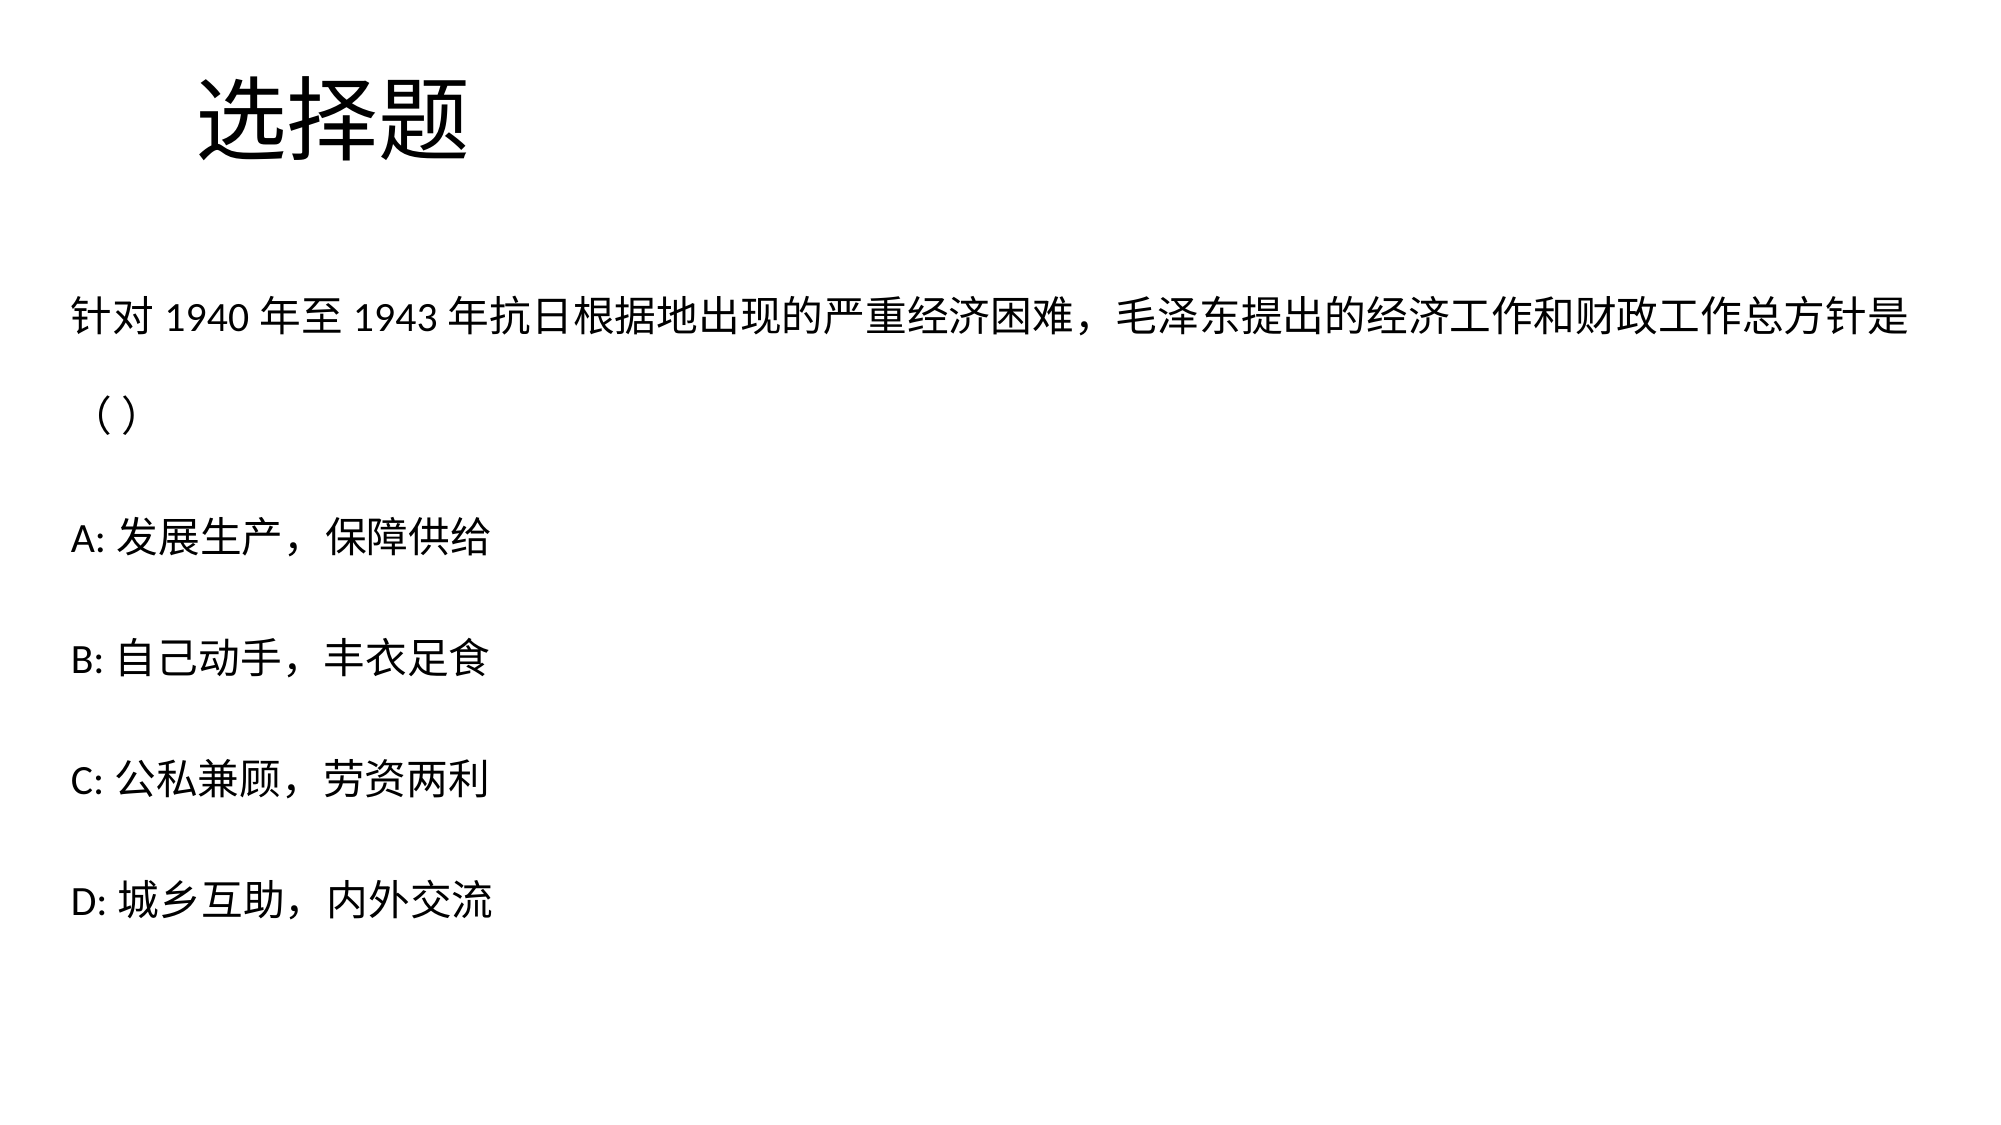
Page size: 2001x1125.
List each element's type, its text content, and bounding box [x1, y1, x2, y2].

list 针对1940年至1943年抗日根据地出现的严重经济困难，毛泽东提出的经济工作和财政工作总方针是（ ） A:发展生产，保障供给 B:自己动手，丰衣足食 C:公私兼顾，劳资两利 D:城乡互助，内外交流 [55, 232, 1945, 1079]
title 选择题 [137, 14, 1863, 232]
